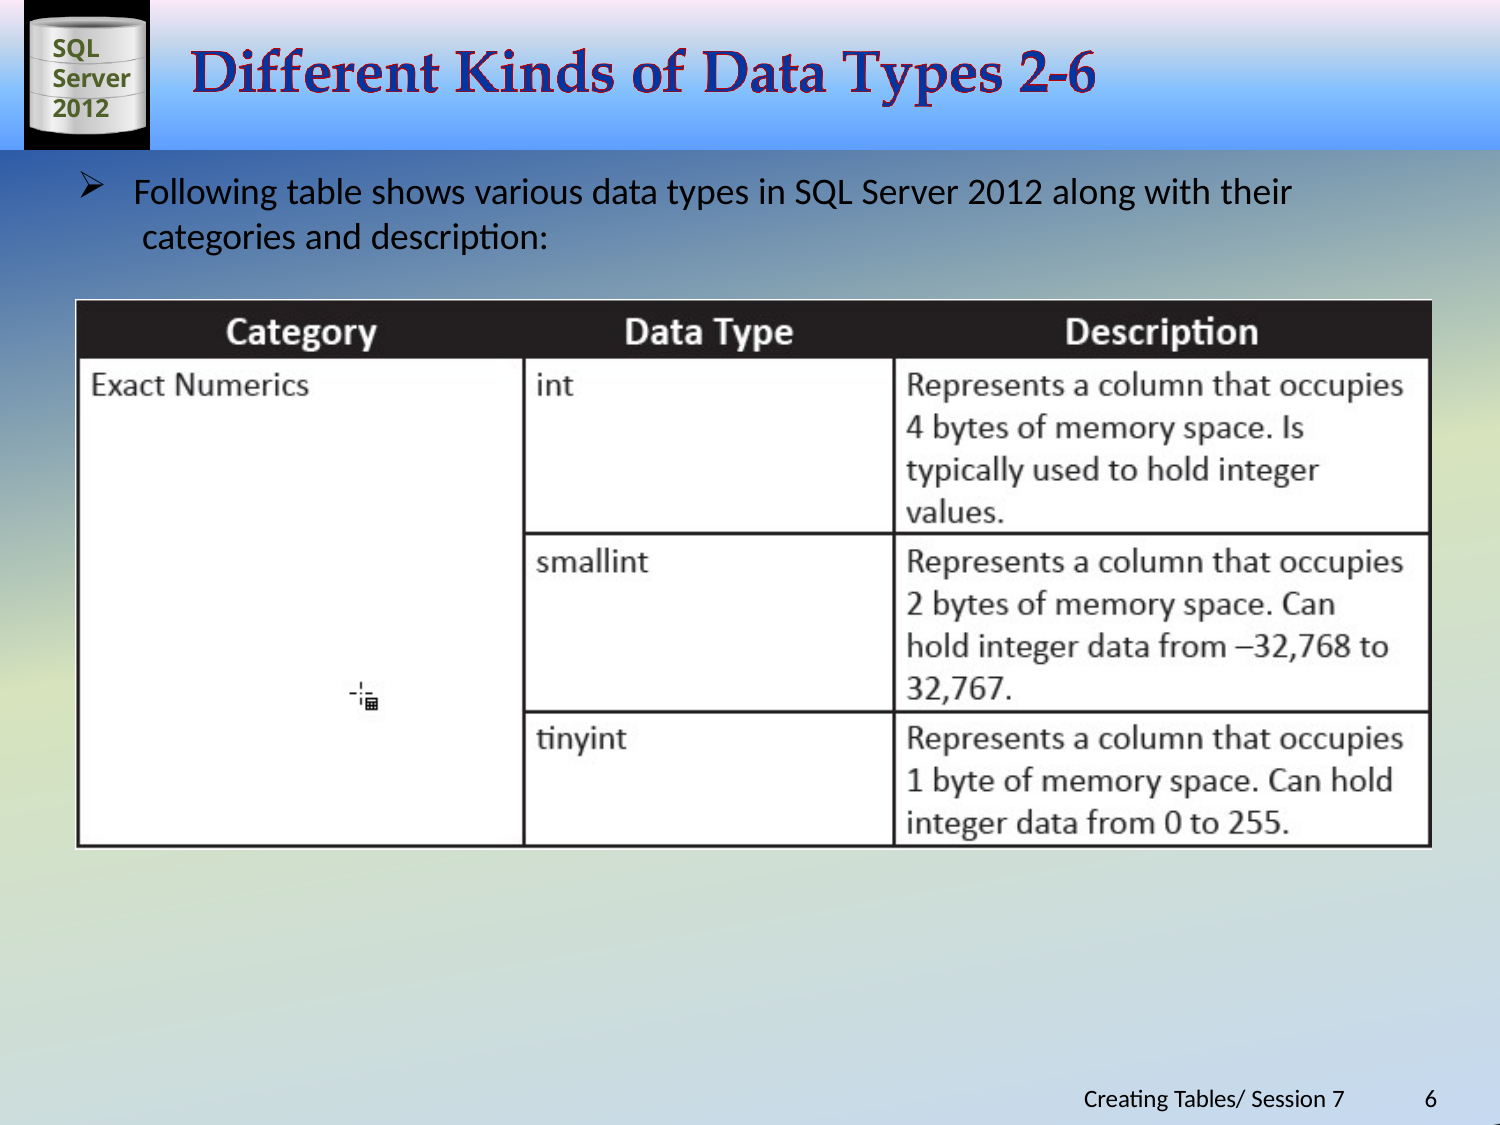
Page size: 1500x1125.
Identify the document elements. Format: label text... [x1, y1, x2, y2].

picture [191, 48, 1095, 107]
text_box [0, 0, 1500, 151]
slide_number 6 [1418, 1086, 1457, 1125]
text_box Following table shows various data types in SQL Server 2012 along with their categories and description: [75, 165, 1302, 258]
picture [0, 151, 1500, 1125]
slide_number Creating Tables/ Session 7 [1082, 1086, 1350, 1125]
